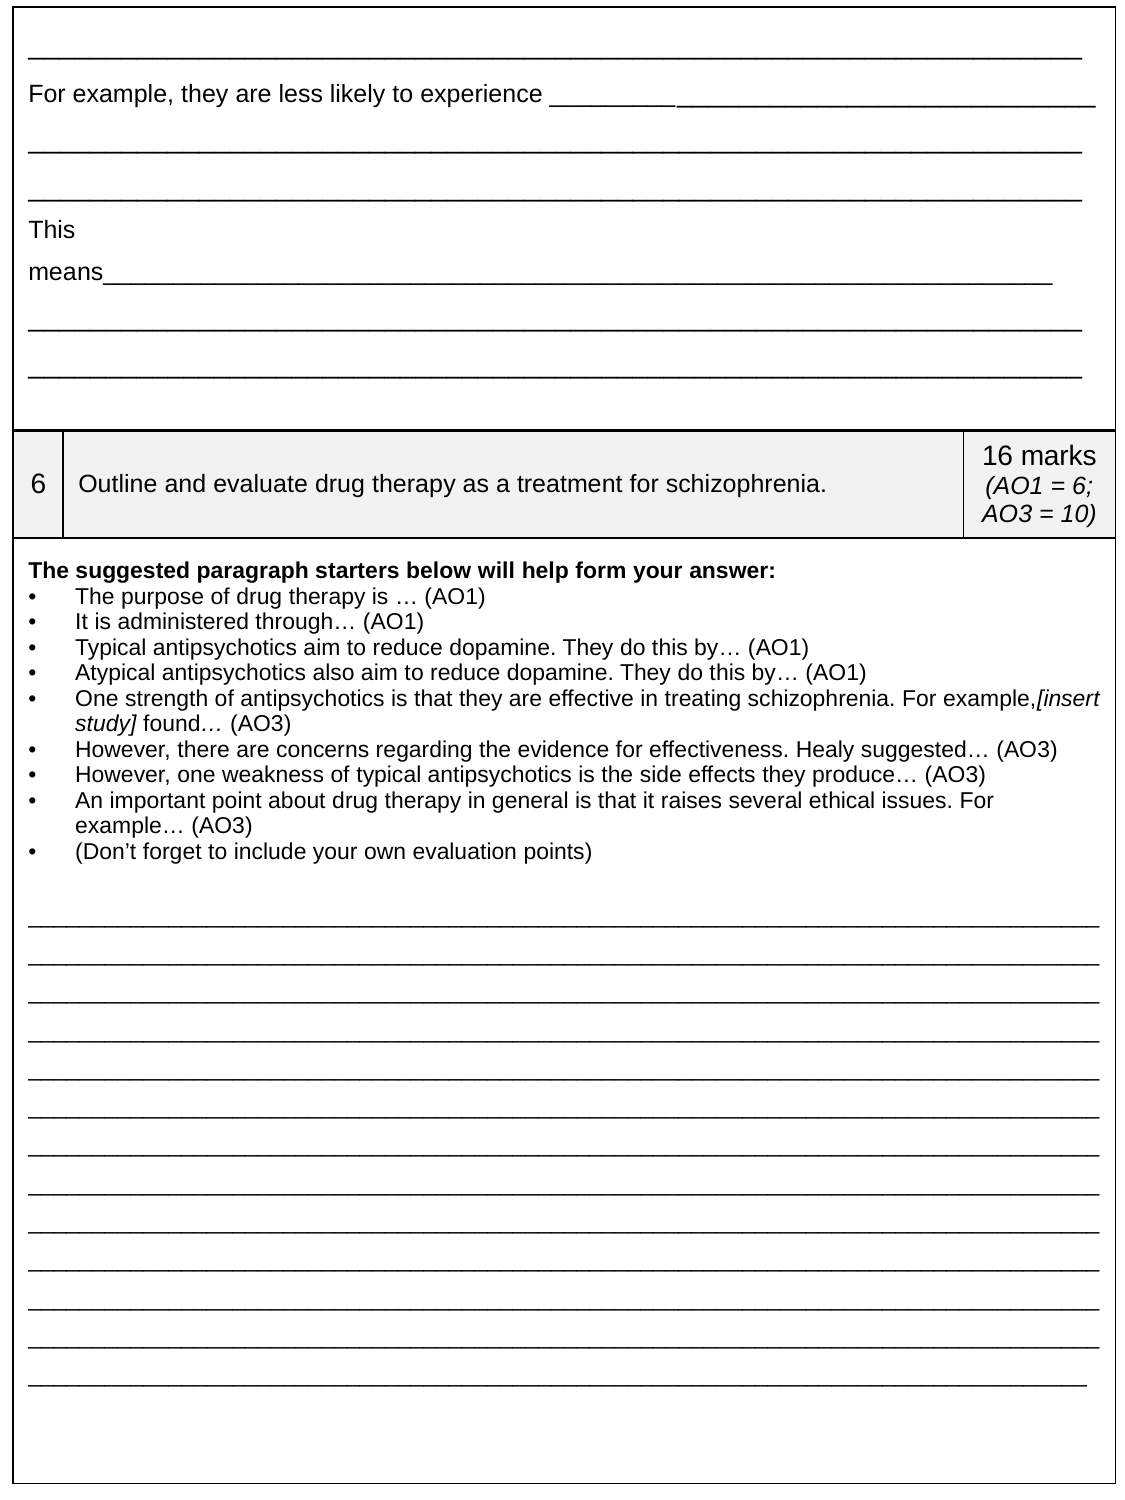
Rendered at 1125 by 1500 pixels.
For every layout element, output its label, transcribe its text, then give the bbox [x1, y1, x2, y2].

table_header 16 marks (AO1 = 6; AO3 = 10) [964, 432, 1115, 537]
table_header Outline and evaluate drug therapy as a treatment for schizophrenia. [64, 432, 963, 537]
table_header 6 [14, 432, 62, 537]
table_header ____________________________________________________________________ For example, they are less likely to experience ____________________________________ ____________________________________________________________________ ____________________________________________________________________ This means____________________________________________________________________ ____________________________________________________________________ ____________________________________________________________________ [14, 8, 1115, 429]
table_cell The suggested paragraph starters below will help form your answer: The purpose of drug therapy is … (AO1) It is administered through… (AO1) Typical antipsychotics aim to reduce dopamine. They do this by… (AO1) Atypical antipsychotics also aim to reduce dopamine. They do this by… (AO1) One strength of antipsychotics is that they are effective in treating schizophrenia. For example,[insert study] found… (AO3) However, there are concerns regarding the evidence for effectiveness. Healy suggested… (AO3) However, one weakness of typical antipsychotics is the side effects they produce… (AO3) An important point about drug therapy in general is that it raises several ethical issues. For example… (AO3) (Don’t forget to include your own evaluation points) ________________________________________________________________________________________________________________________________________________________________________ ________________________________________________________________________________________________________________________________________________________________________ ____________________________________________________________________________________ ________________________________________________________________________________________________________________________________________________________________________ ________________________________________________________________________________________________________________________________________________________________________ ____________________________________________________________________________________ ________________________________________________________________________________________________________________________________________________________________________ ___________________________________________________________________________________ [14, 539, 1115, 1483]
